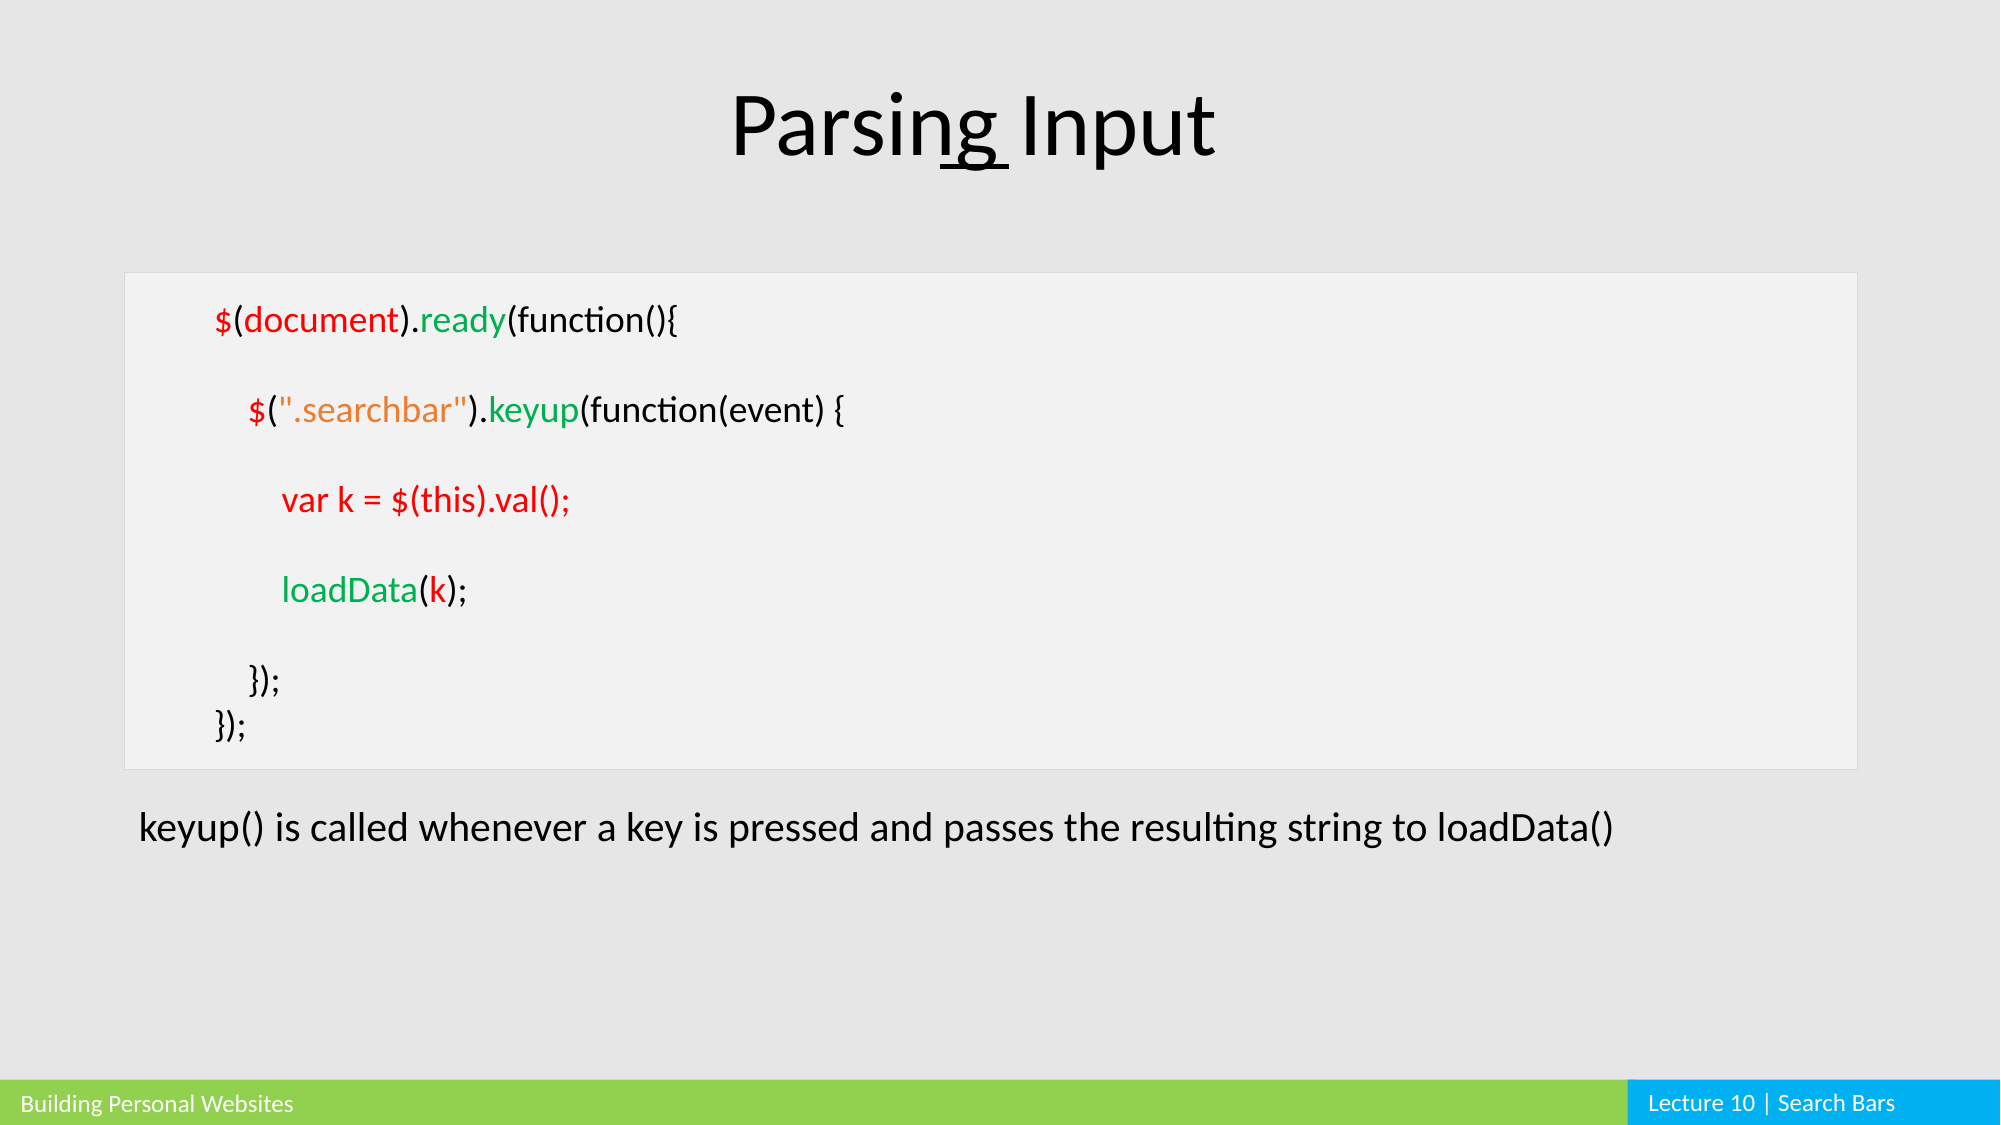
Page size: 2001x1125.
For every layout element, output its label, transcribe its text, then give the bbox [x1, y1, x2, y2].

text_box $(document).ready(function(){ $(".searchbar").keyup(function(event) { var k = $(this).val(); loadData(k); }); }); [123, 271, 1859, 770]
text_box keyup() is called whenever a key is pressed and passes the resulting string to loadData() [123, 792, 1858, 858]
text_box Parsing Input [503, 1, 1446, 182]
text_box Building Personal Websites [5, 1079, 446, 1125]
text_box [1627, 1079, 2000, 1125]
text_box [0, 1079, 5, 1125]
text_box Lecture 10 | Search Bars [1633, 1079, 2000, 1124]
text_box [446, 1079, 1627, 1125]
